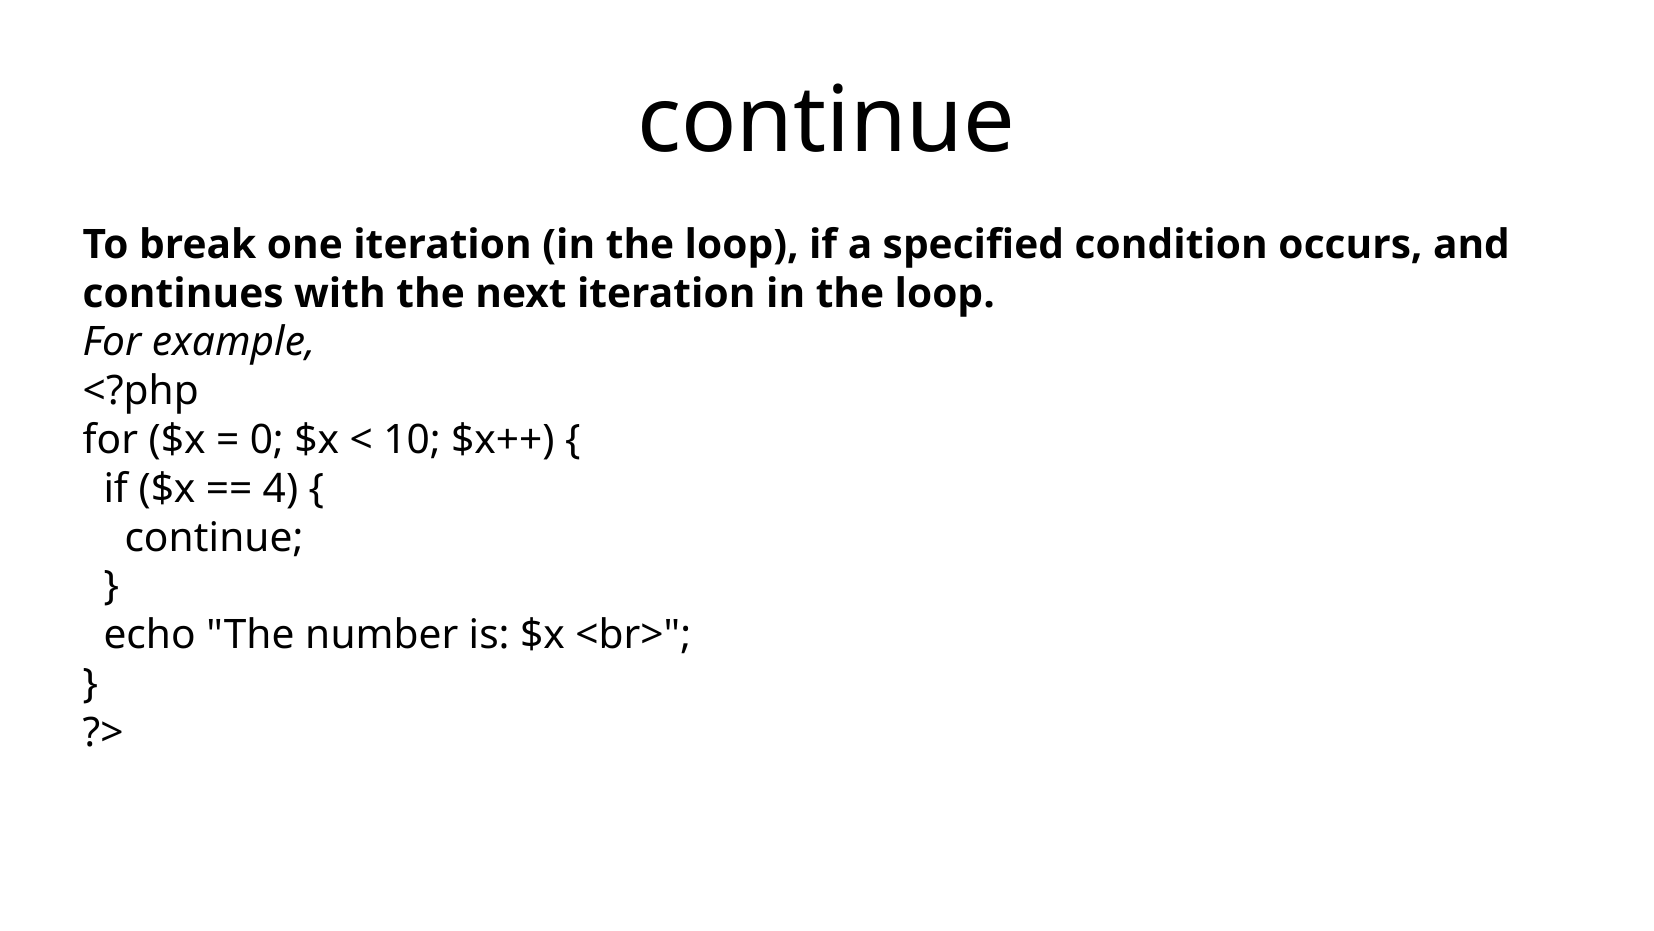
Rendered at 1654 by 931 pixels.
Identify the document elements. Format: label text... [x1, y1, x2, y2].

text_box To break one iteration (in the loop), if a specified condition occurs, and continues with the next iteration in the loop. For example, <?php for ($x = 0; $x < 10; $x++) { if ($x == 4) { continue; } echo "The number is: $x <br>"; } ?> [82, 217, 1571, 757]
text_box continue [82, 37, 1571, 193]
